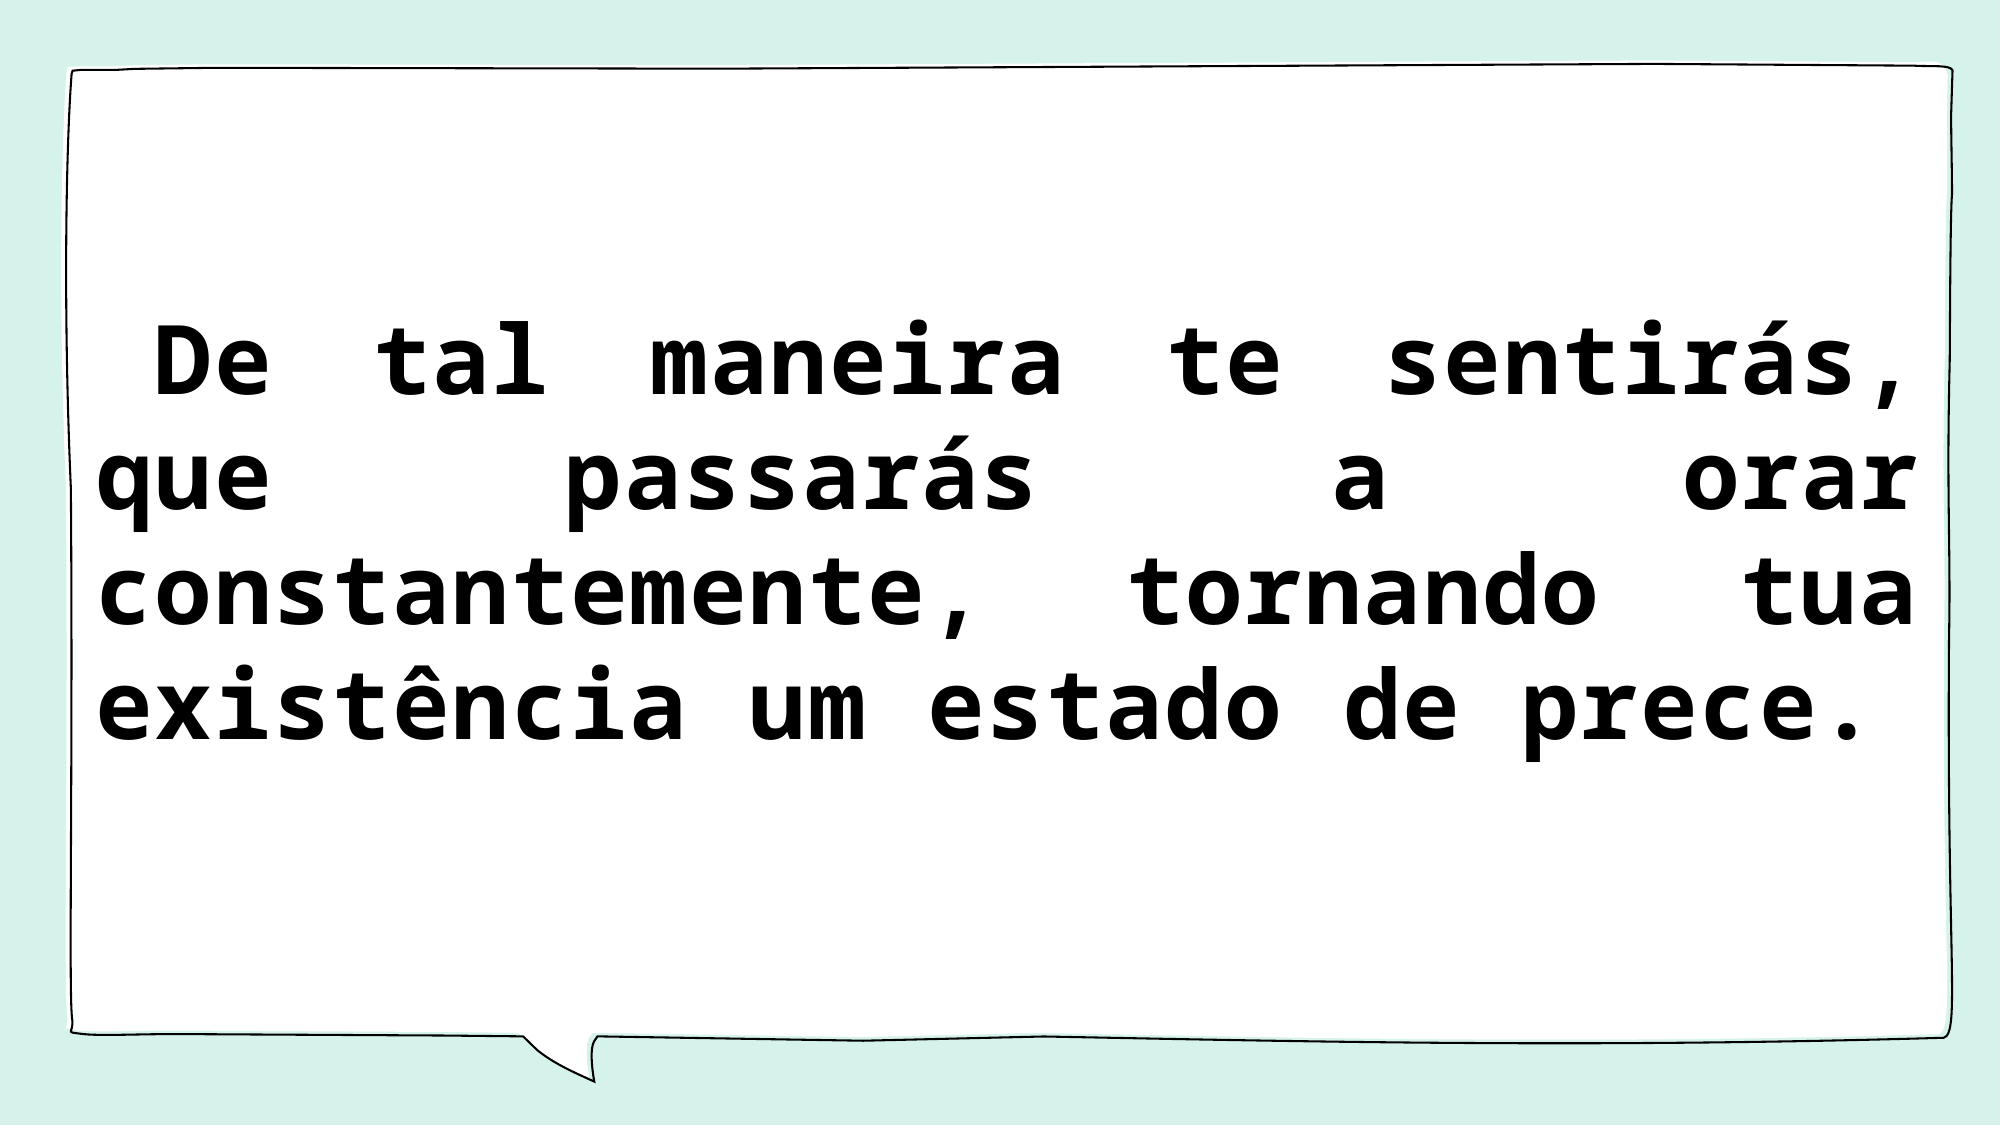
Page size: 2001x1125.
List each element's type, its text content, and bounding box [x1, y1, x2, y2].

title De tal maneira te sentirás, que passarás a orar constantemente, tornando tua existência um estado de prece. [80, 273, 1938, 785]
